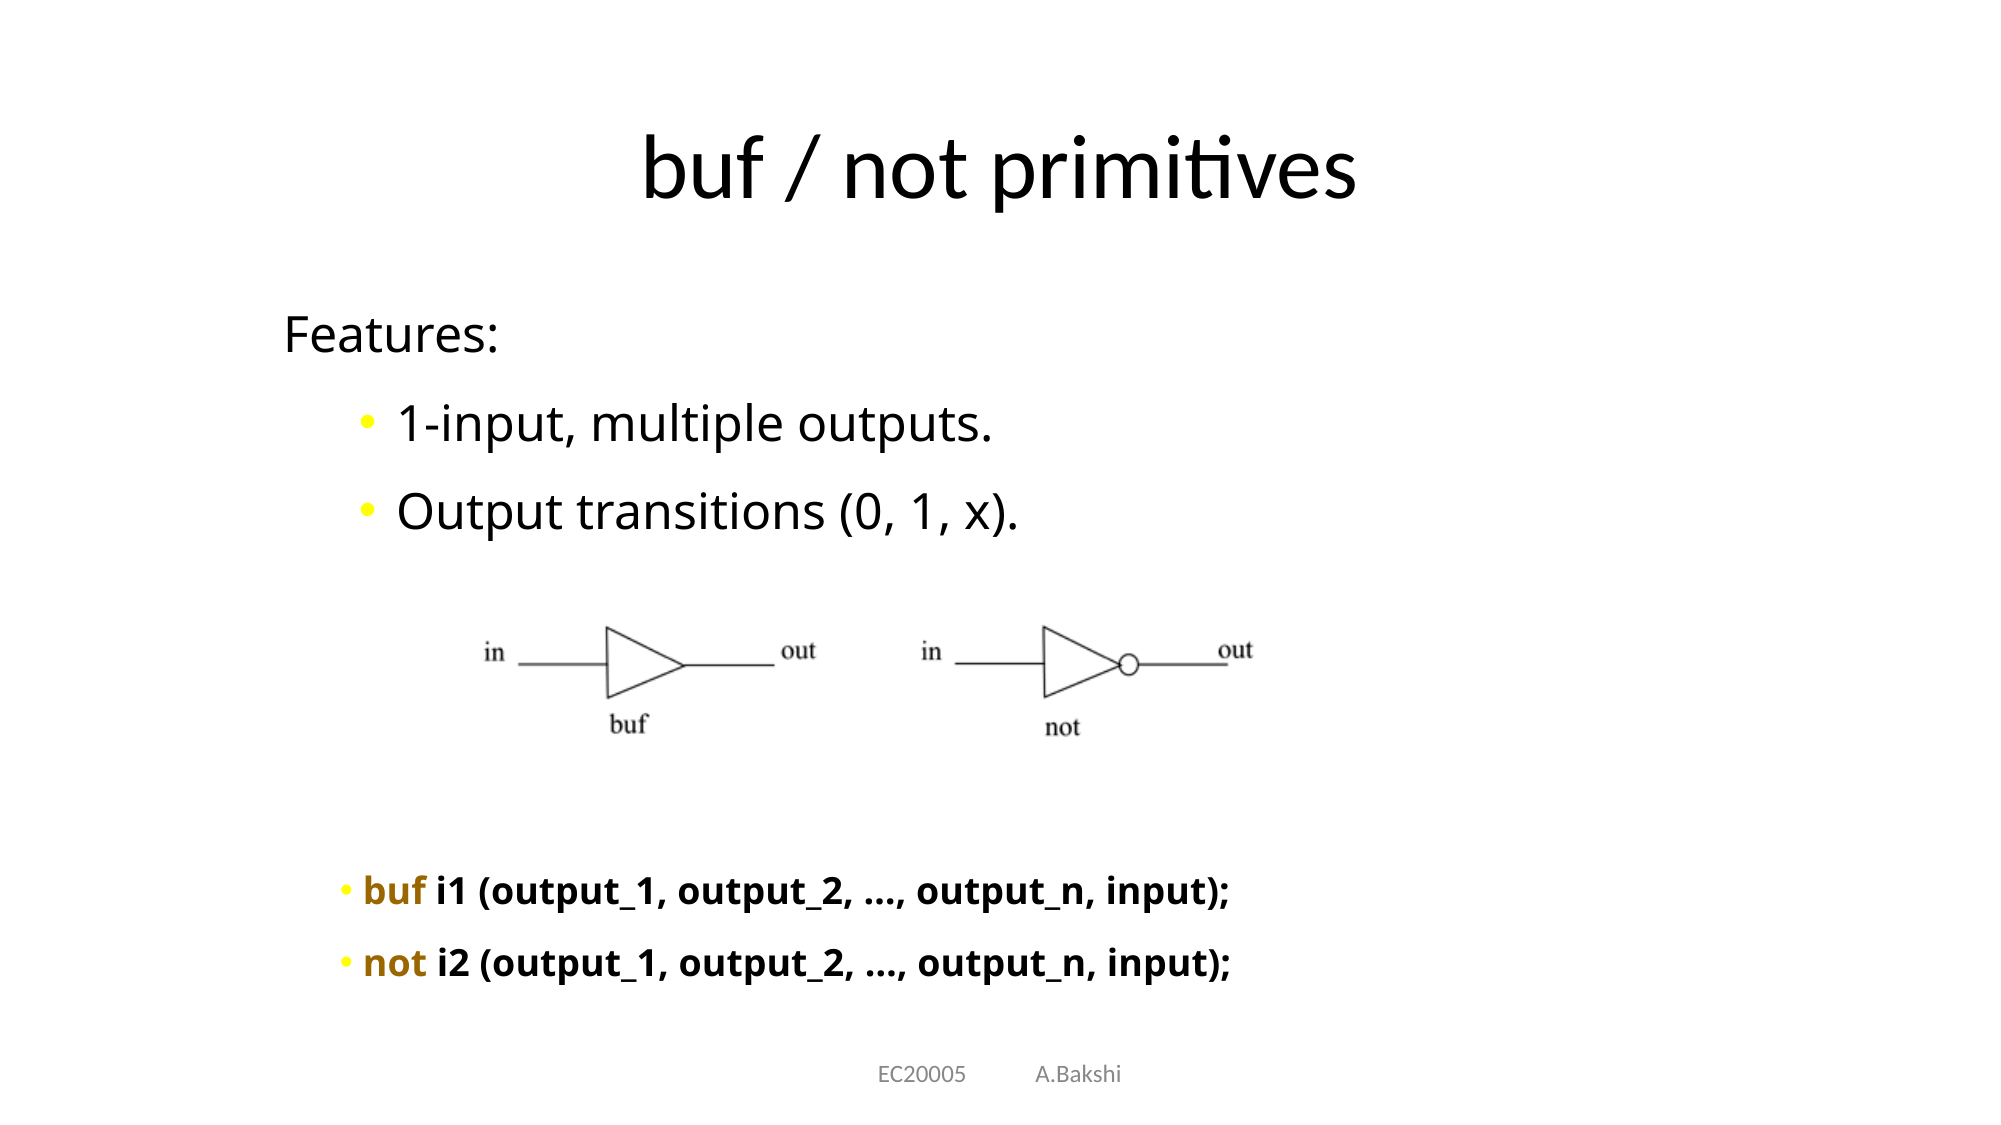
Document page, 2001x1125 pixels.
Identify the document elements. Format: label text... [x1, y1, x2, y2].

text_box buf i1 (output_1, output_2, …, output_n, input); not i2 (output_1, output_2, …, output_n, input); [324, 832, 1675, 992]
text_box Features: 1-input, multiple outputs. Output transitions (0, 1, x). [268, 277, 1732, 615]
footer EC20005 A.Bakshi [662, 1042, 1338, 1103]
picture [409, 594, 1291, 760]
title buf / not primitives [137, 59, 1863, 278]
